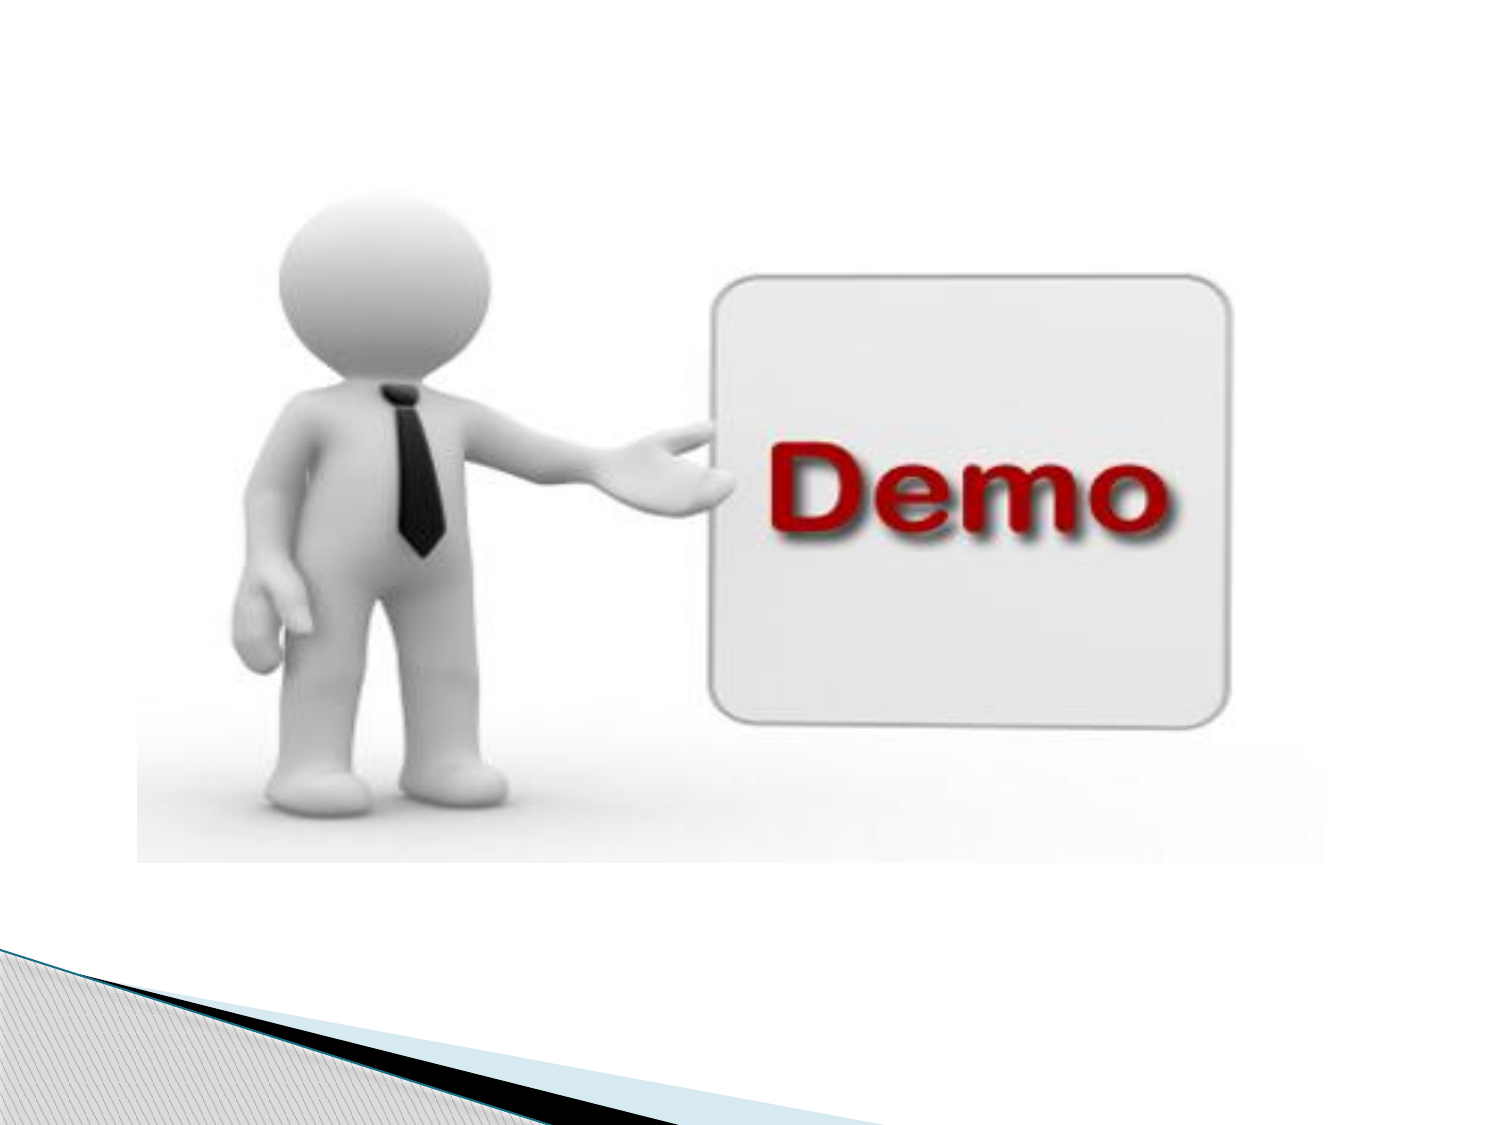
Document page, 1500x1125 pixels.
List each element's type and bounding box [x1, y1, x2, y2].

picture [137, 149, 1326, 863]
